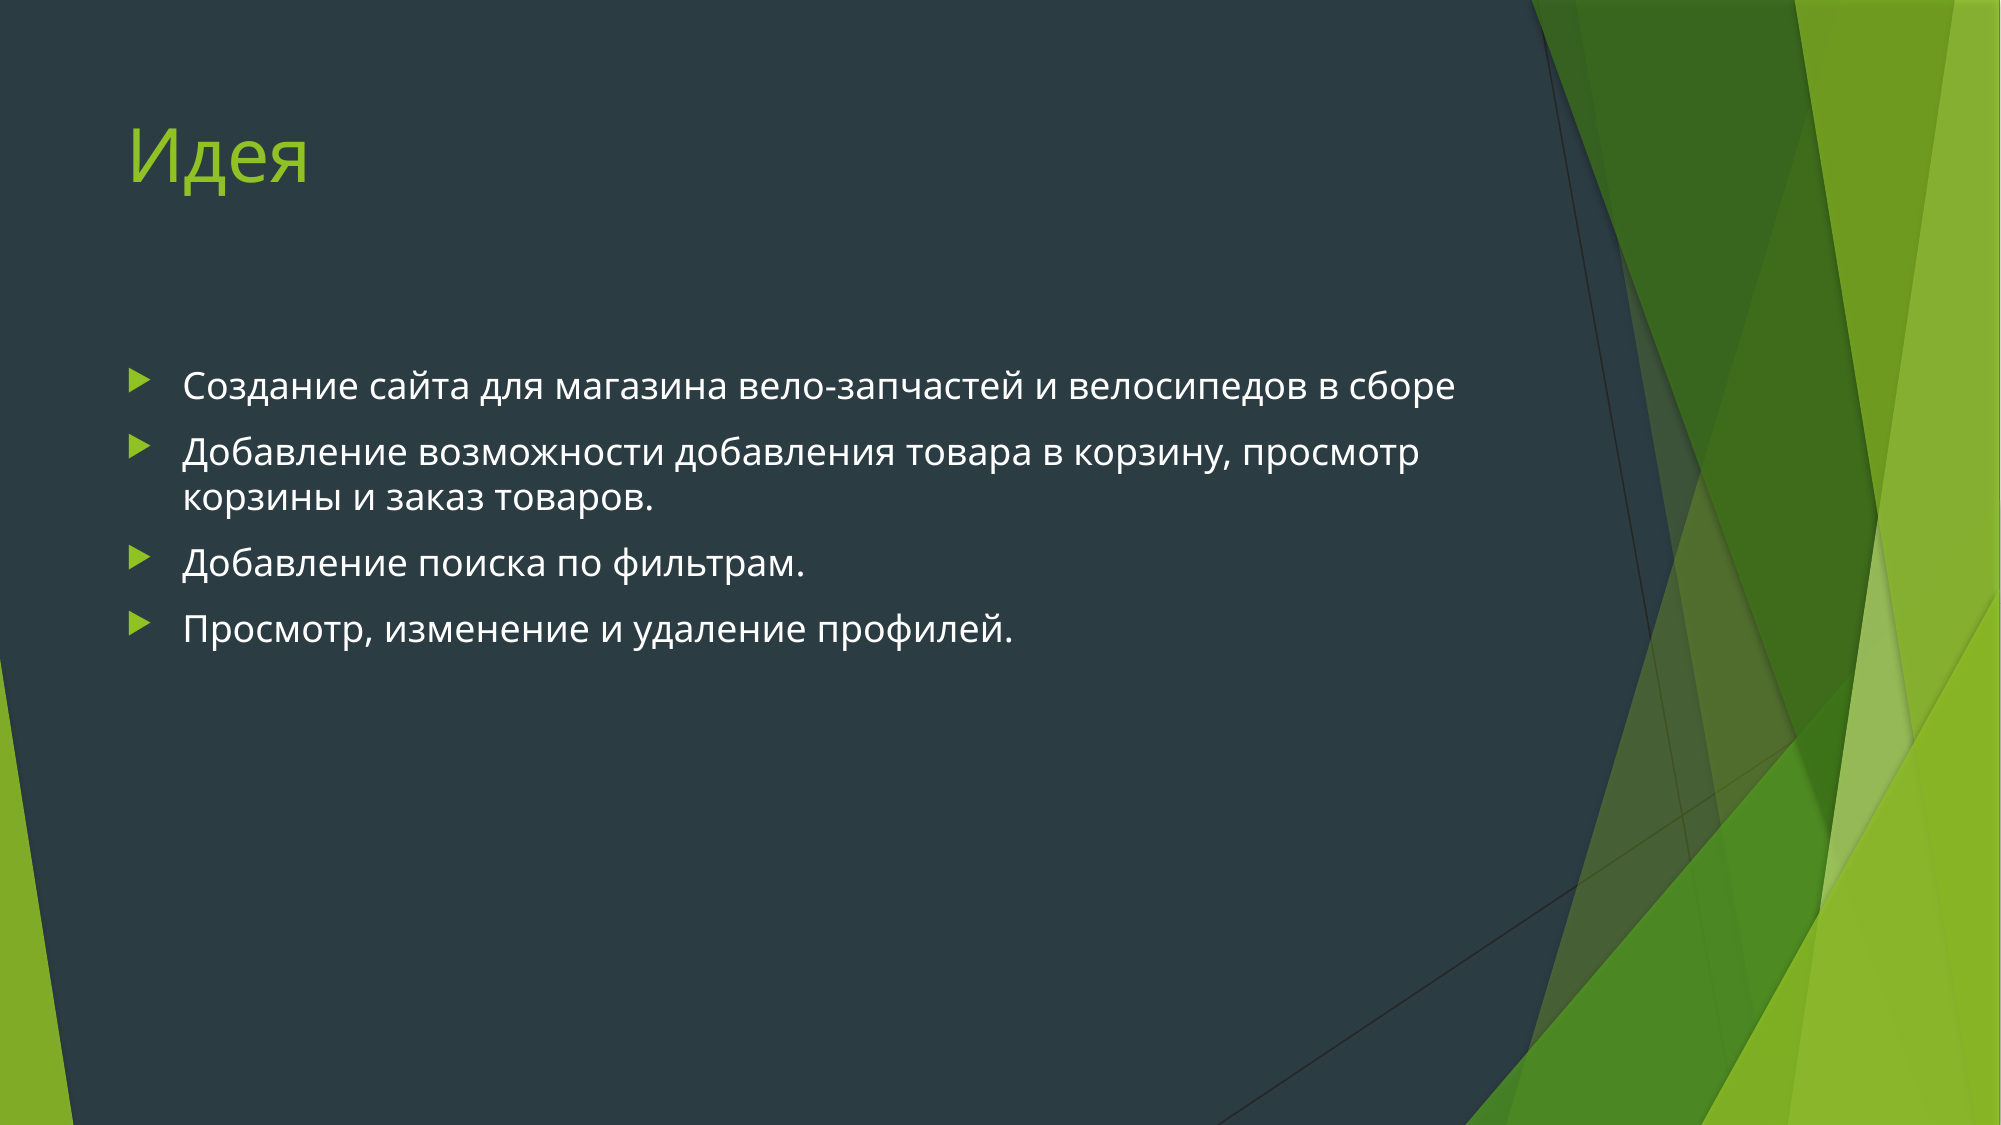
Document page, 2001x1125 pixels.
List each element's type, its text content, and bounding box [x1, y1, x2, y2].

title Идея [111, 99, 1522, 317]
list Создание сайта для магазина вело-запчастей и велосипедов в сборе Добавление возможности добавления товара в корзину, просмотр корзины и заказ товаров. Добавление поиска по фильтрам. Просмотр, изменение и удаление профилей. [111, 354, 1522, 992]
